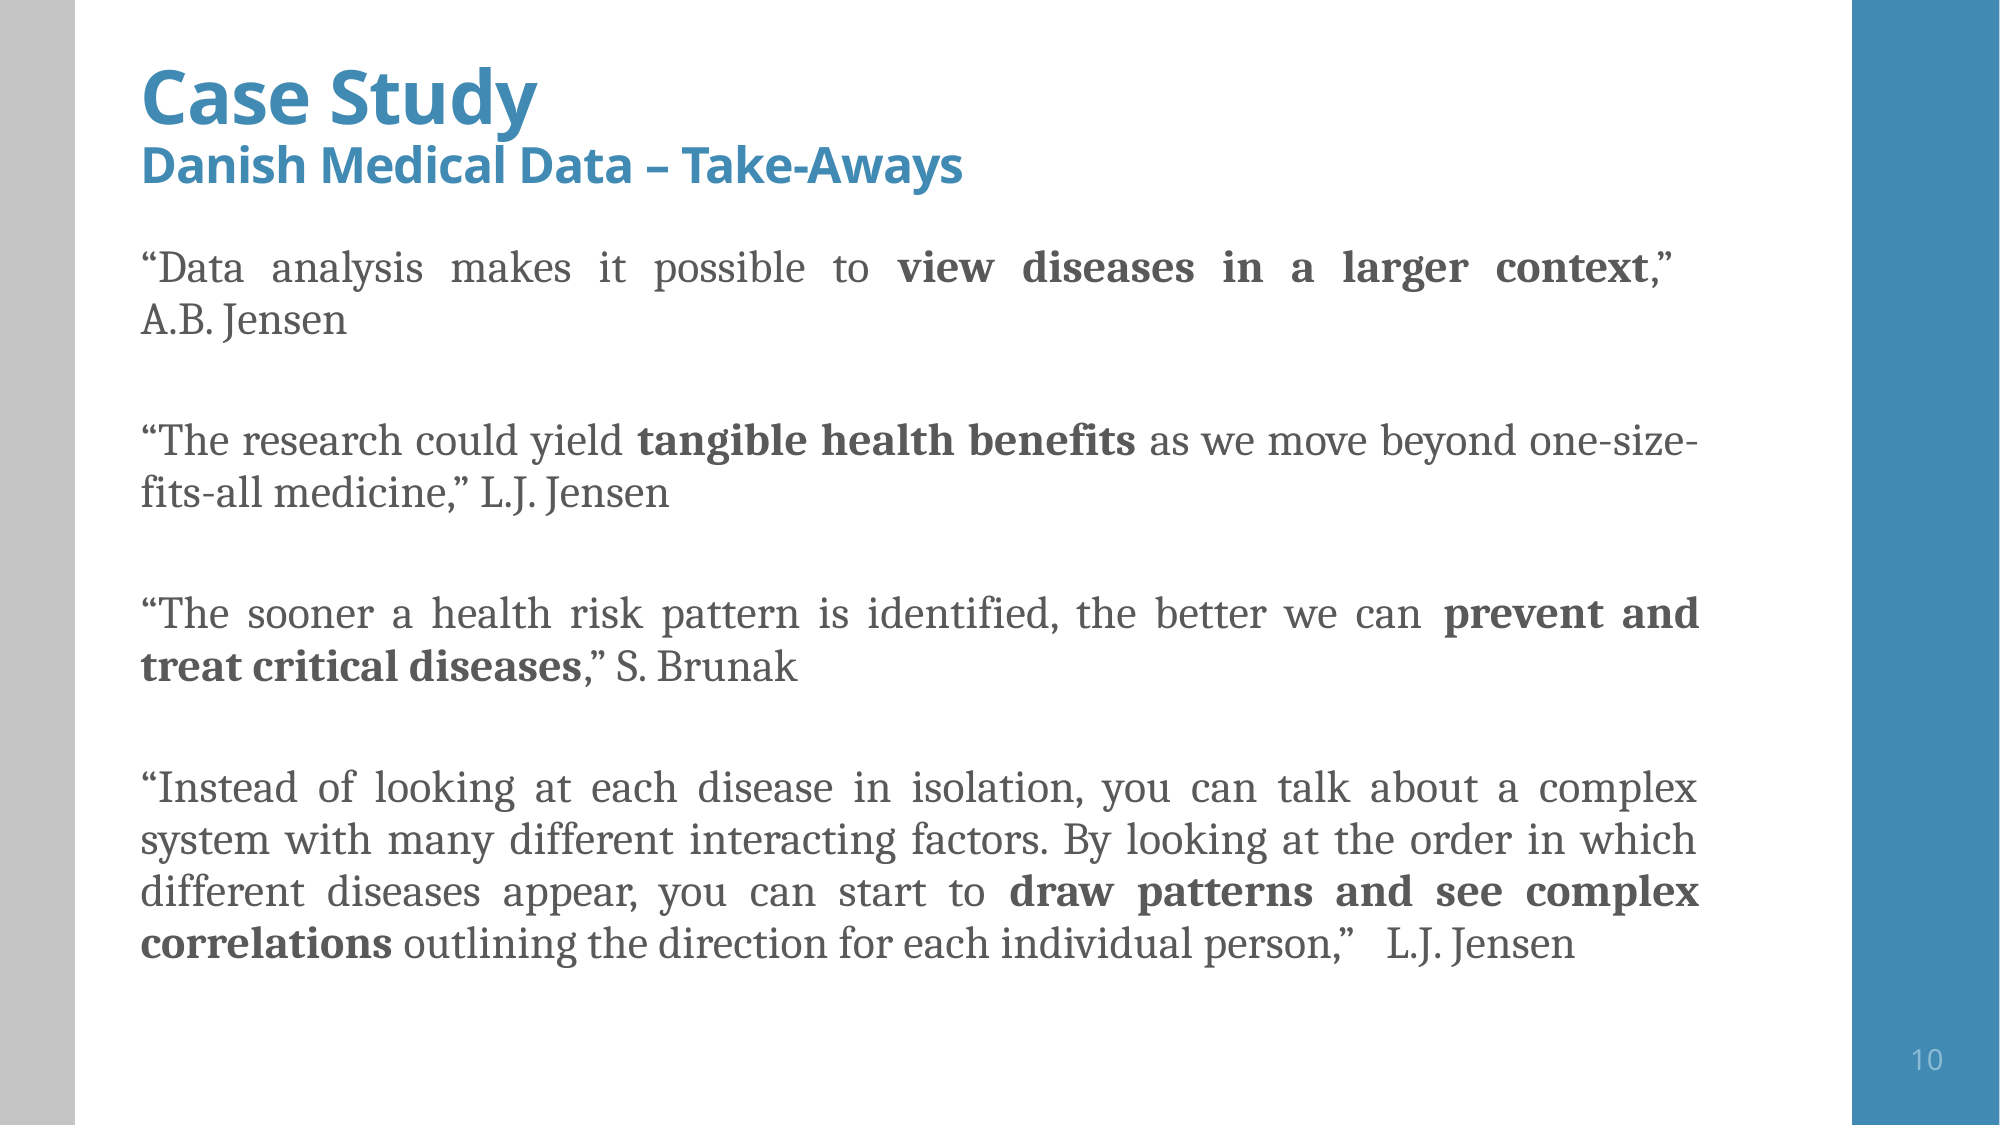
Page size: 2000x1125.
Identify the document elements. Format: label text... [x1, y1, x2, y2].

slide_number 10 [1852, 1012, 2000, 1110]
list “Data analysis makes it possible to view diseases in a larger context,” A.B. Jensen “The research could yield tangible health benefits as we move beyond one-size-fits-all medicine,” L.J. Jensen “The sooner a health risk pattern is identified, the better we can prevent and treat critical diseases,” S. Brunak “Instead of looking at each disease in isolation, you can talk about a complex system with many different interacting factors. By looking at the order in which different diseases appear, you can start to draw patterns and see complex correlations outlining the direction for each individual person,” L.J. Jensen [125, 232, 1716, 1090]
title Case Study Danish Medical Data – Take-Aways [126, 52, 1716, 144]
